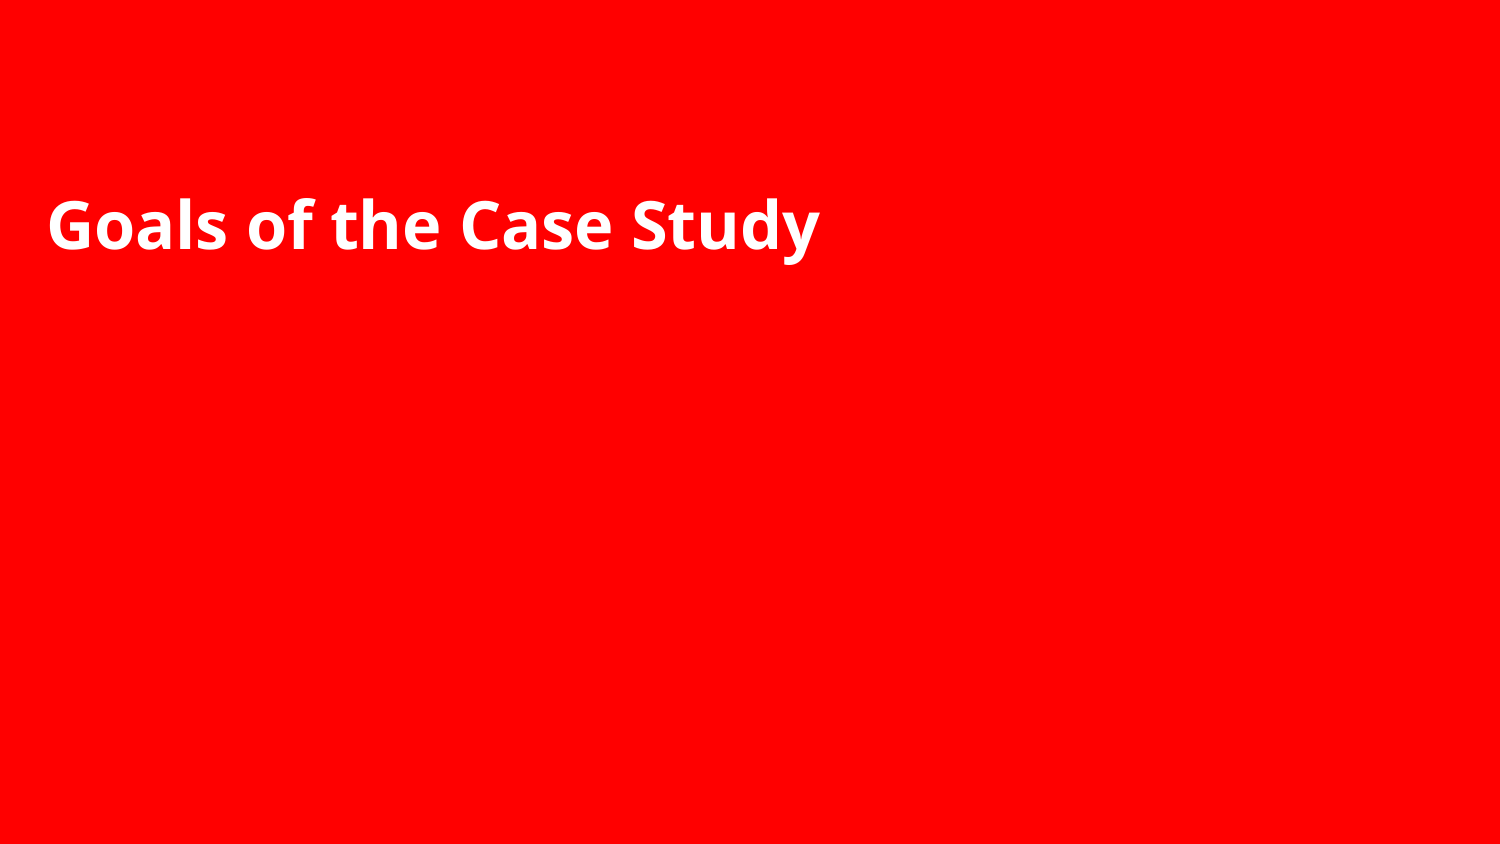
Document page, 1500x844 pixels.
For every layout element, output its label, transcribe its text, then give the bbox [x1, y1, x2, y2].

text_box Goals of the Case Study [29, 175, 1312, 271]
